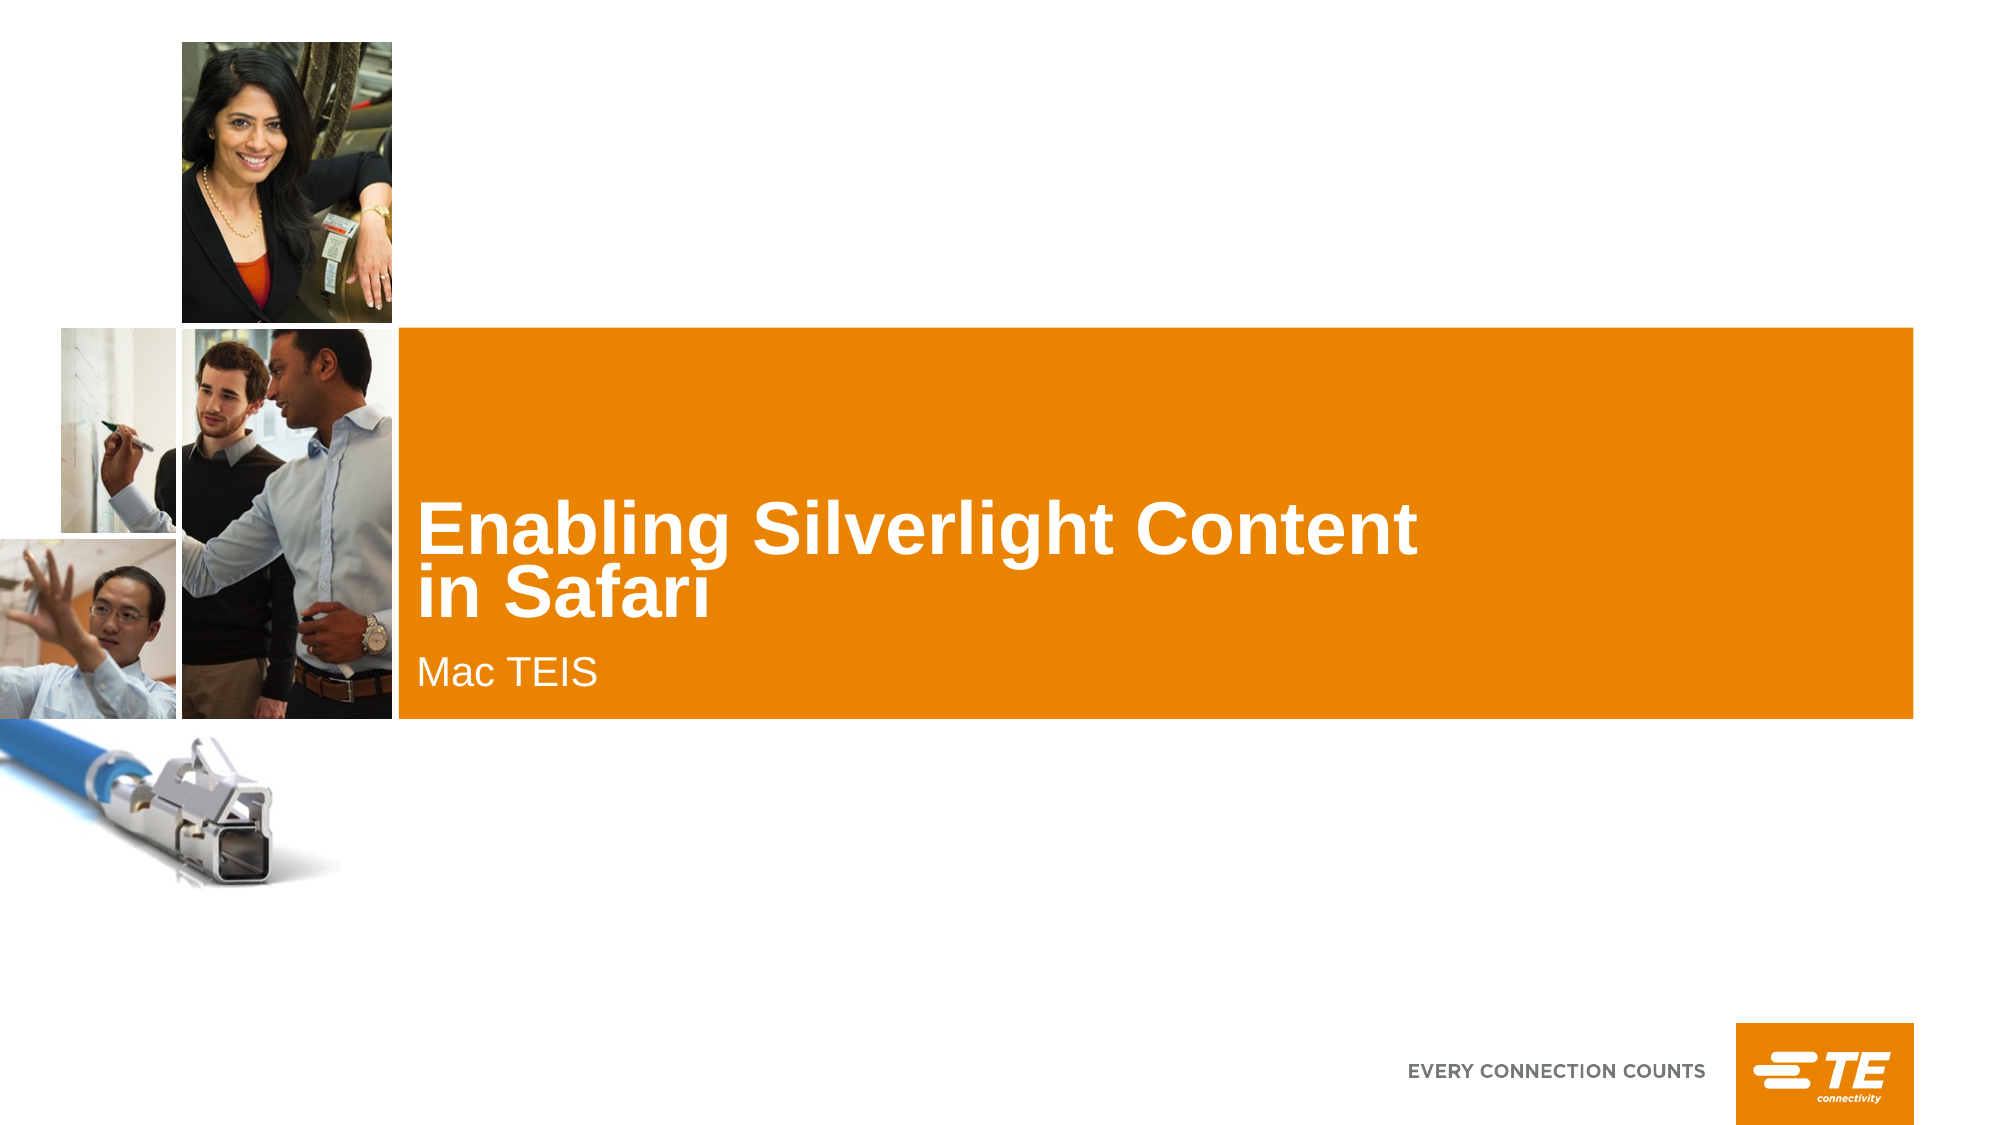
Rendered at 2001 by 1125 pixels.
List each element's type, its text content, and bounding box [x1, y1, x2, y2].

subtitle Mac TEIS [401, 632, 1435, 711]
picture [61, 328, 176, 533]
picture [0, 329, 392, 890]
picture [1736, 1023, 1914, 1125]
title Enabling Silverlight Content in Safari [401, 455, 1435, 631]
picture [1407, 1061, 1706, 1084]
picture [182, 42, 392, 323]
